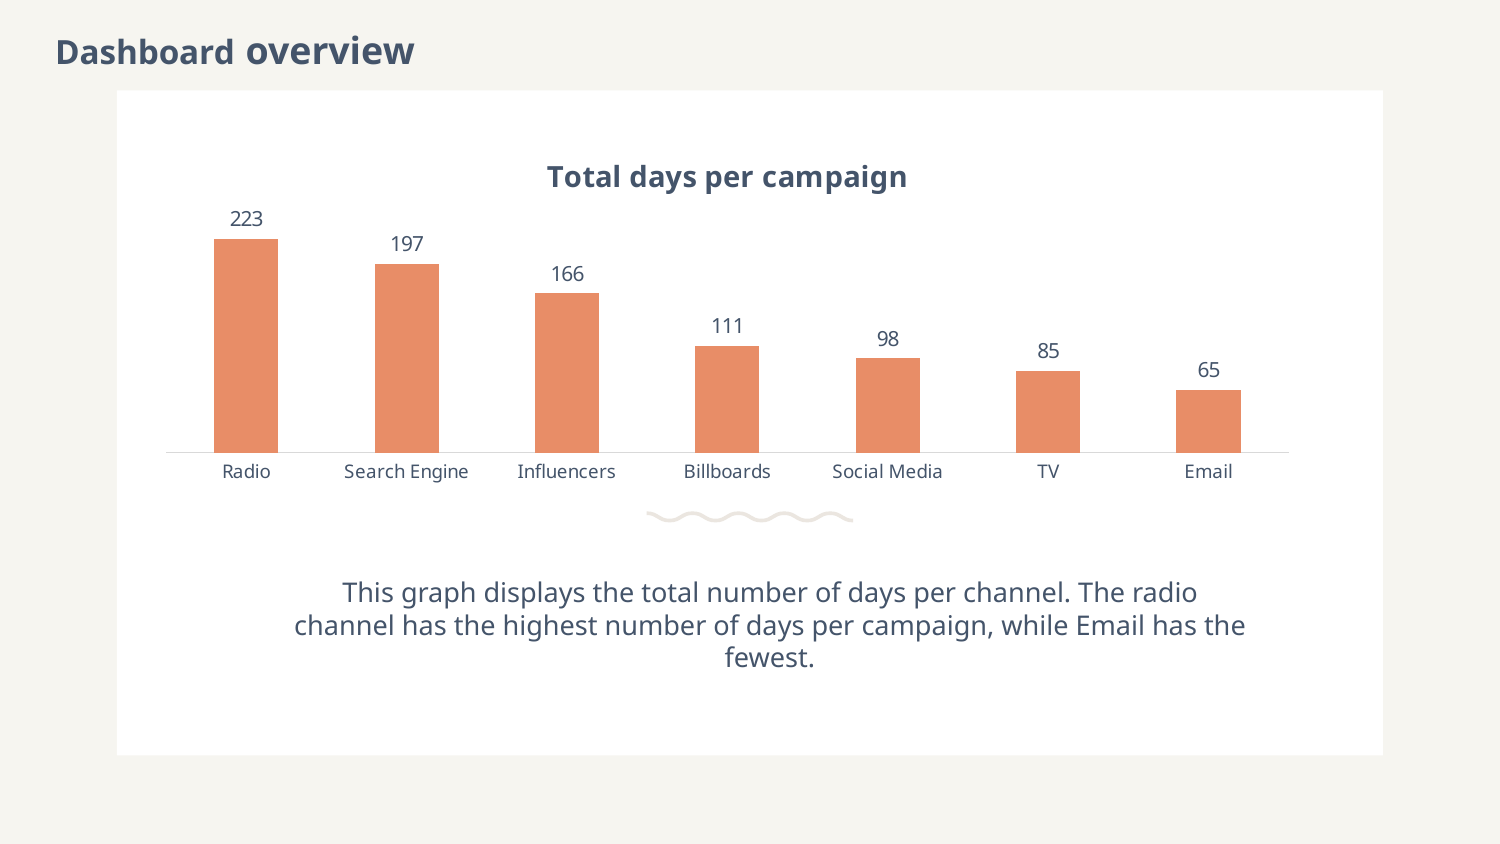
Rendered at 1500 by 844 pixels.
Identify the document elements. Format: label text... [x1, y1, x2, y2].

title Dashboard overview [40, 31, 1500, 114]
text_box [646, 511, 854, 523]
subtitle This graph displays the total number of days per channel. The radio channel has the highest number of days per campaign, while Email has the fewest. [277, 560, 1263, 674]
chart [142, 131, 1313, 493]
